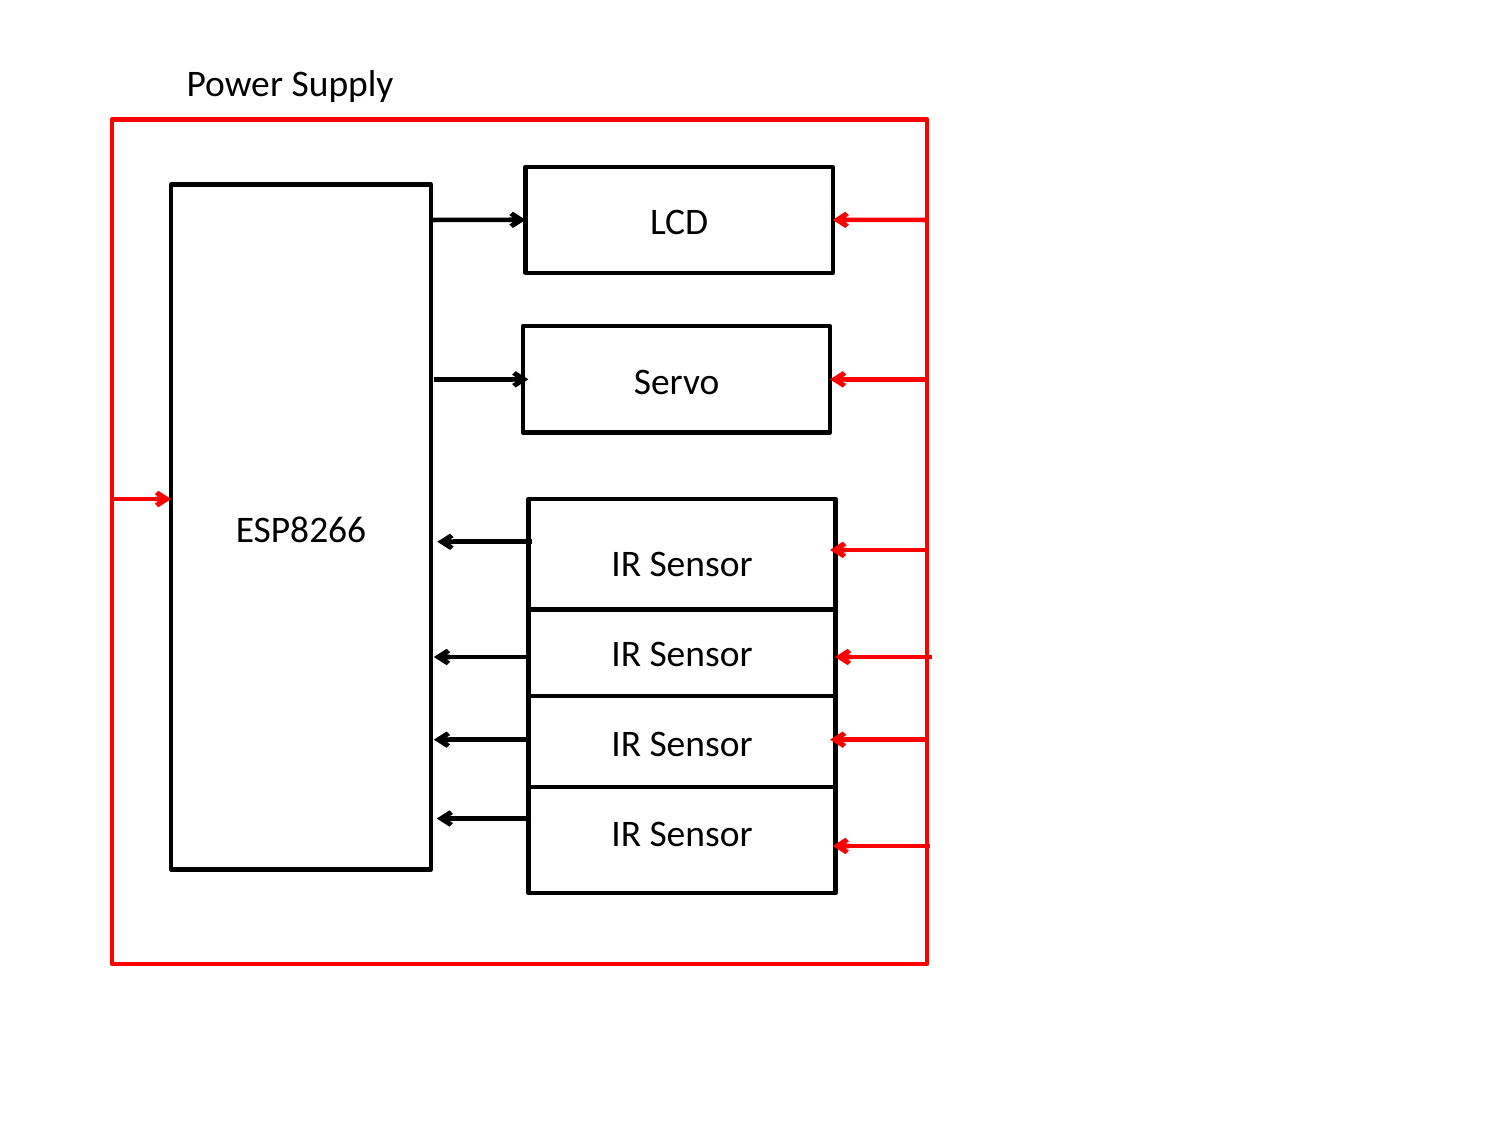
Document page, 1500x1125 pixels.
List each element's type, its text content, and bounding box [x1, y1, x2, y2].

text_box Power Supply [171, 51, 418, 111]
text_box [110, 117, 929, 966]
